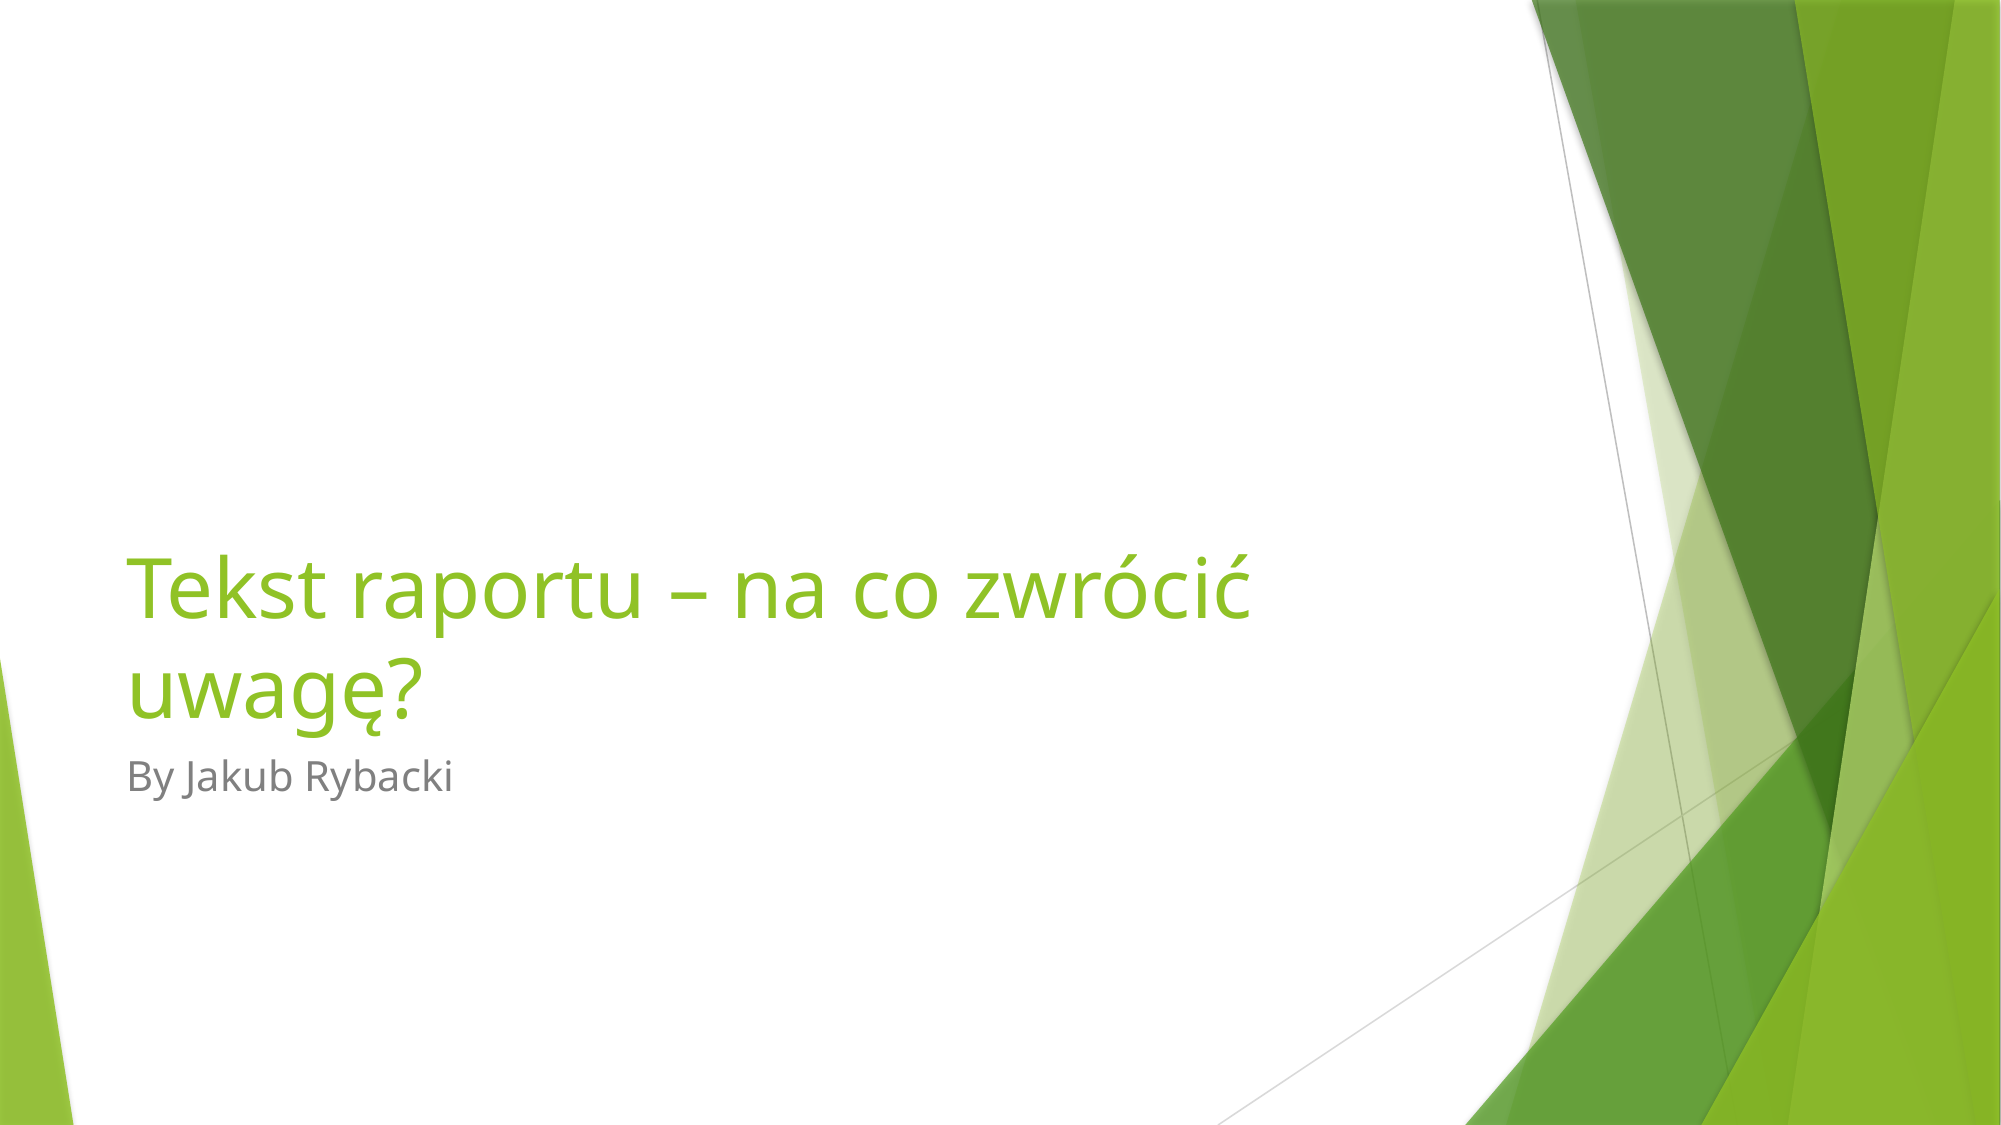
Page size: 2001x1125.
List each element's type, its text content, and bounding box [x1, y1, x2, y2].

title Tekst raportu – na co zwrócić uwagę? [111, 443, 1522, 742]
list By Jakub Rybacki [111, 742, 1522, 884]
